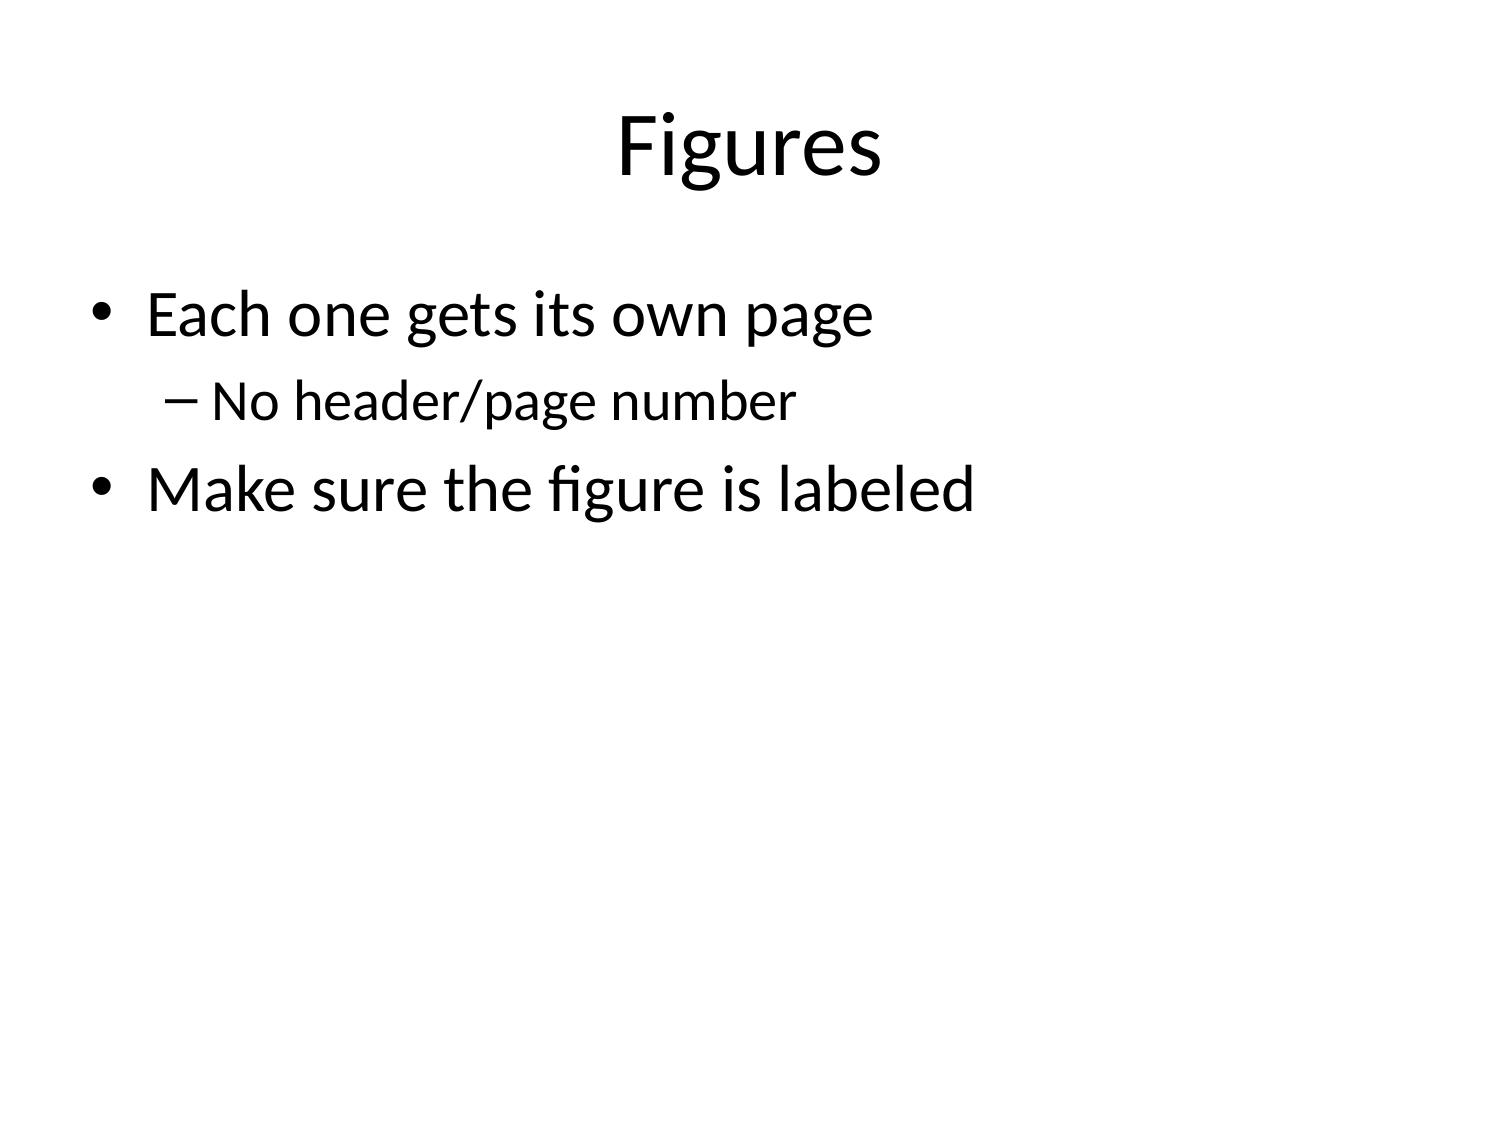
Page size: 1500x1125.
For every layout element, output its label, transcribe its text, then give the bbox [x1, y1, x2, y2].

title Figures [75, 45, 1425, 233]
list Each one gets its own page No header/page number Make sure the figure is labeled [75, 262, 1425, 1005]
